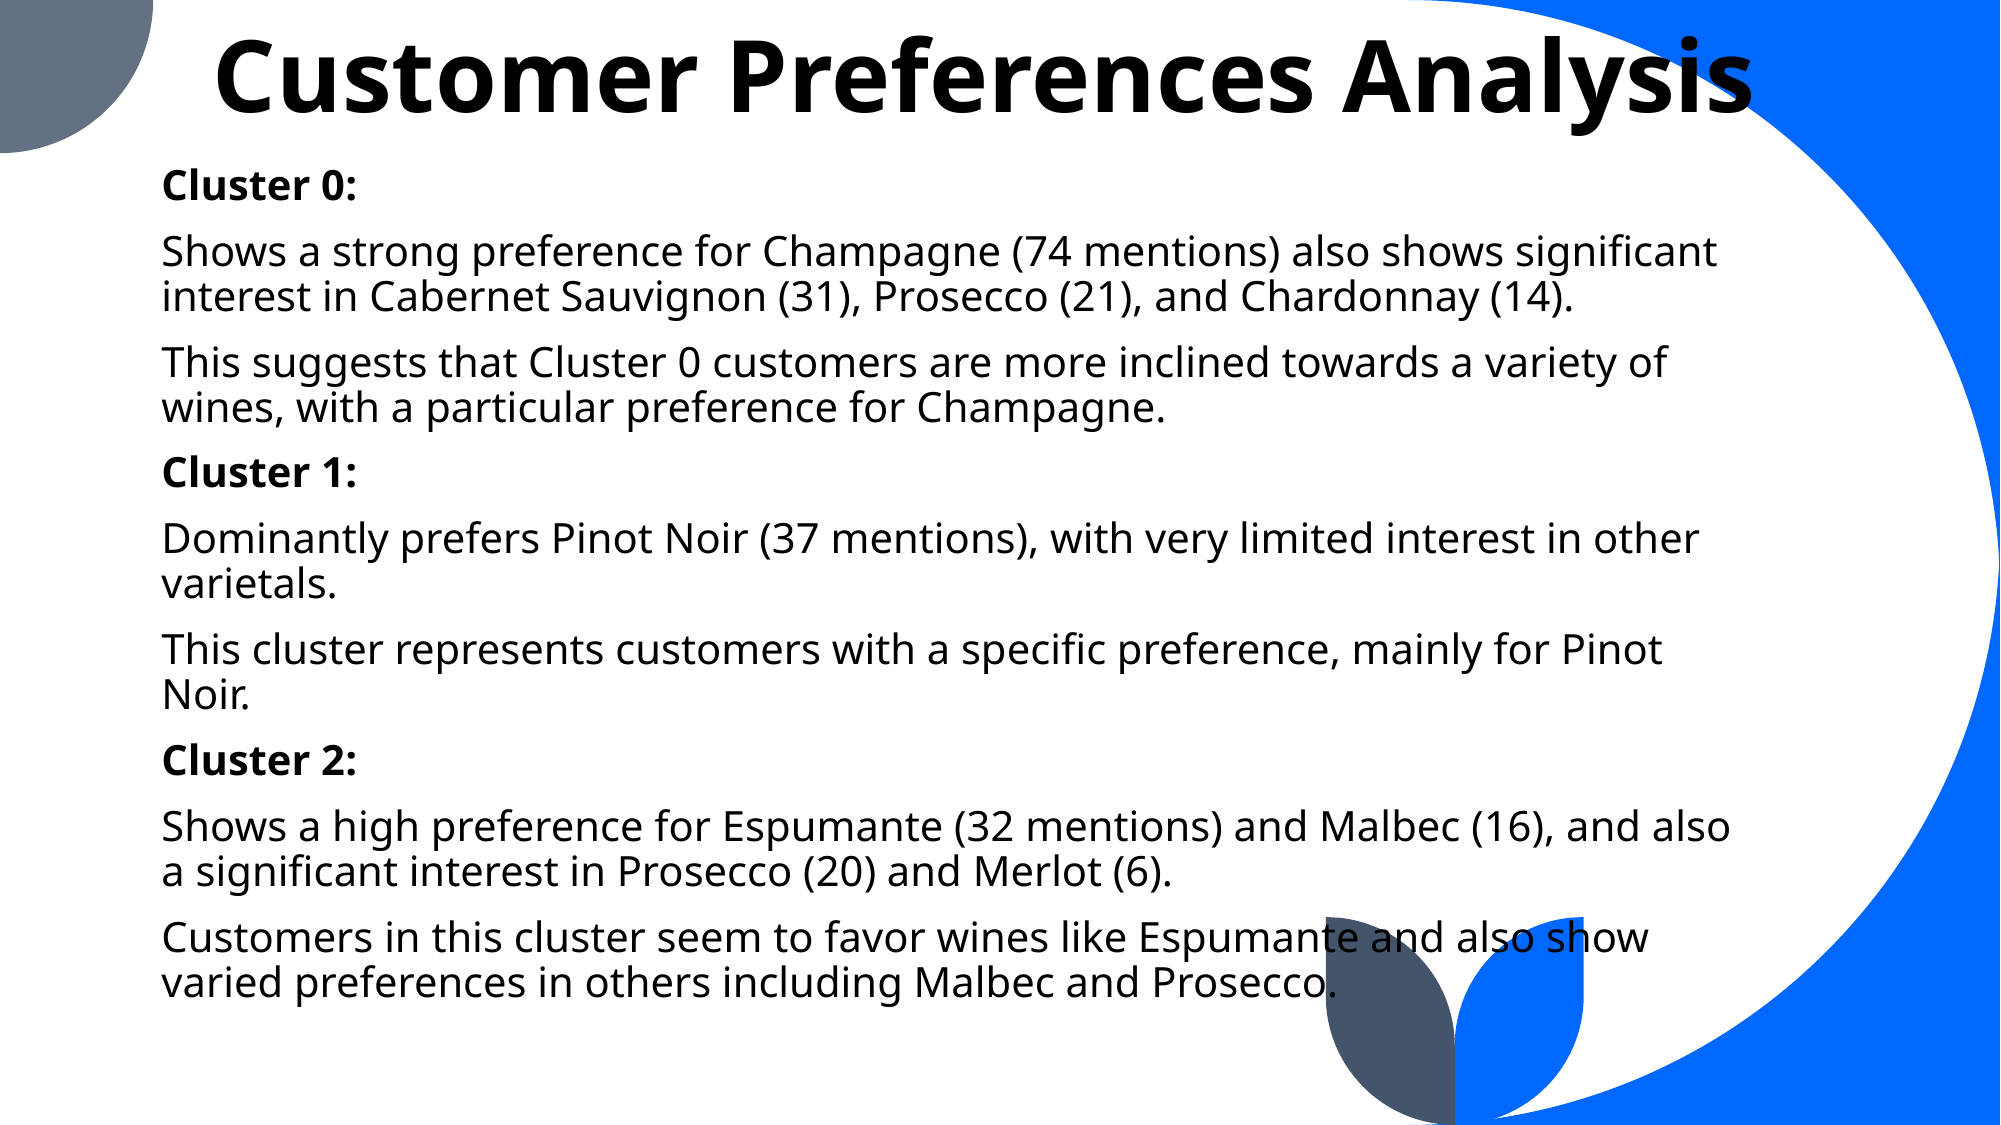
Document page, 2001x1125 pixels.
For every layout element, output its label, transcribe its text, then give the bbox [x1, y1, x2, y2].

list Cluster 0: Shows a strong preference for Champagne (74 mentions) also shows significant interest in Cabernet Sauvignon (31), Prosecco (21), and Chardonnay (14). This suggests that Cluster 0 customers are more inclined towards a variety of wines, with a particular preference for Champagne. Cluster 1: Dominantly prefers Pinot Noir (37 mentions), with very limited interest in other varietals. This cluster represents customers with a specific preference, mainly for Pinot Noir. Cluster 2: Shows a high preference for Espumante (32 mentions) and Malbec (16), and also a significant interest in Prosecco (20) and Merlot (6). Customers in this cluster seem to favor wines like Espumante and also show varied preferences in others including Malbec and Prosecco. [146, 156, 1751, 1092]
title Customer Preferences Analysis [197, 0, 1803, 142]
